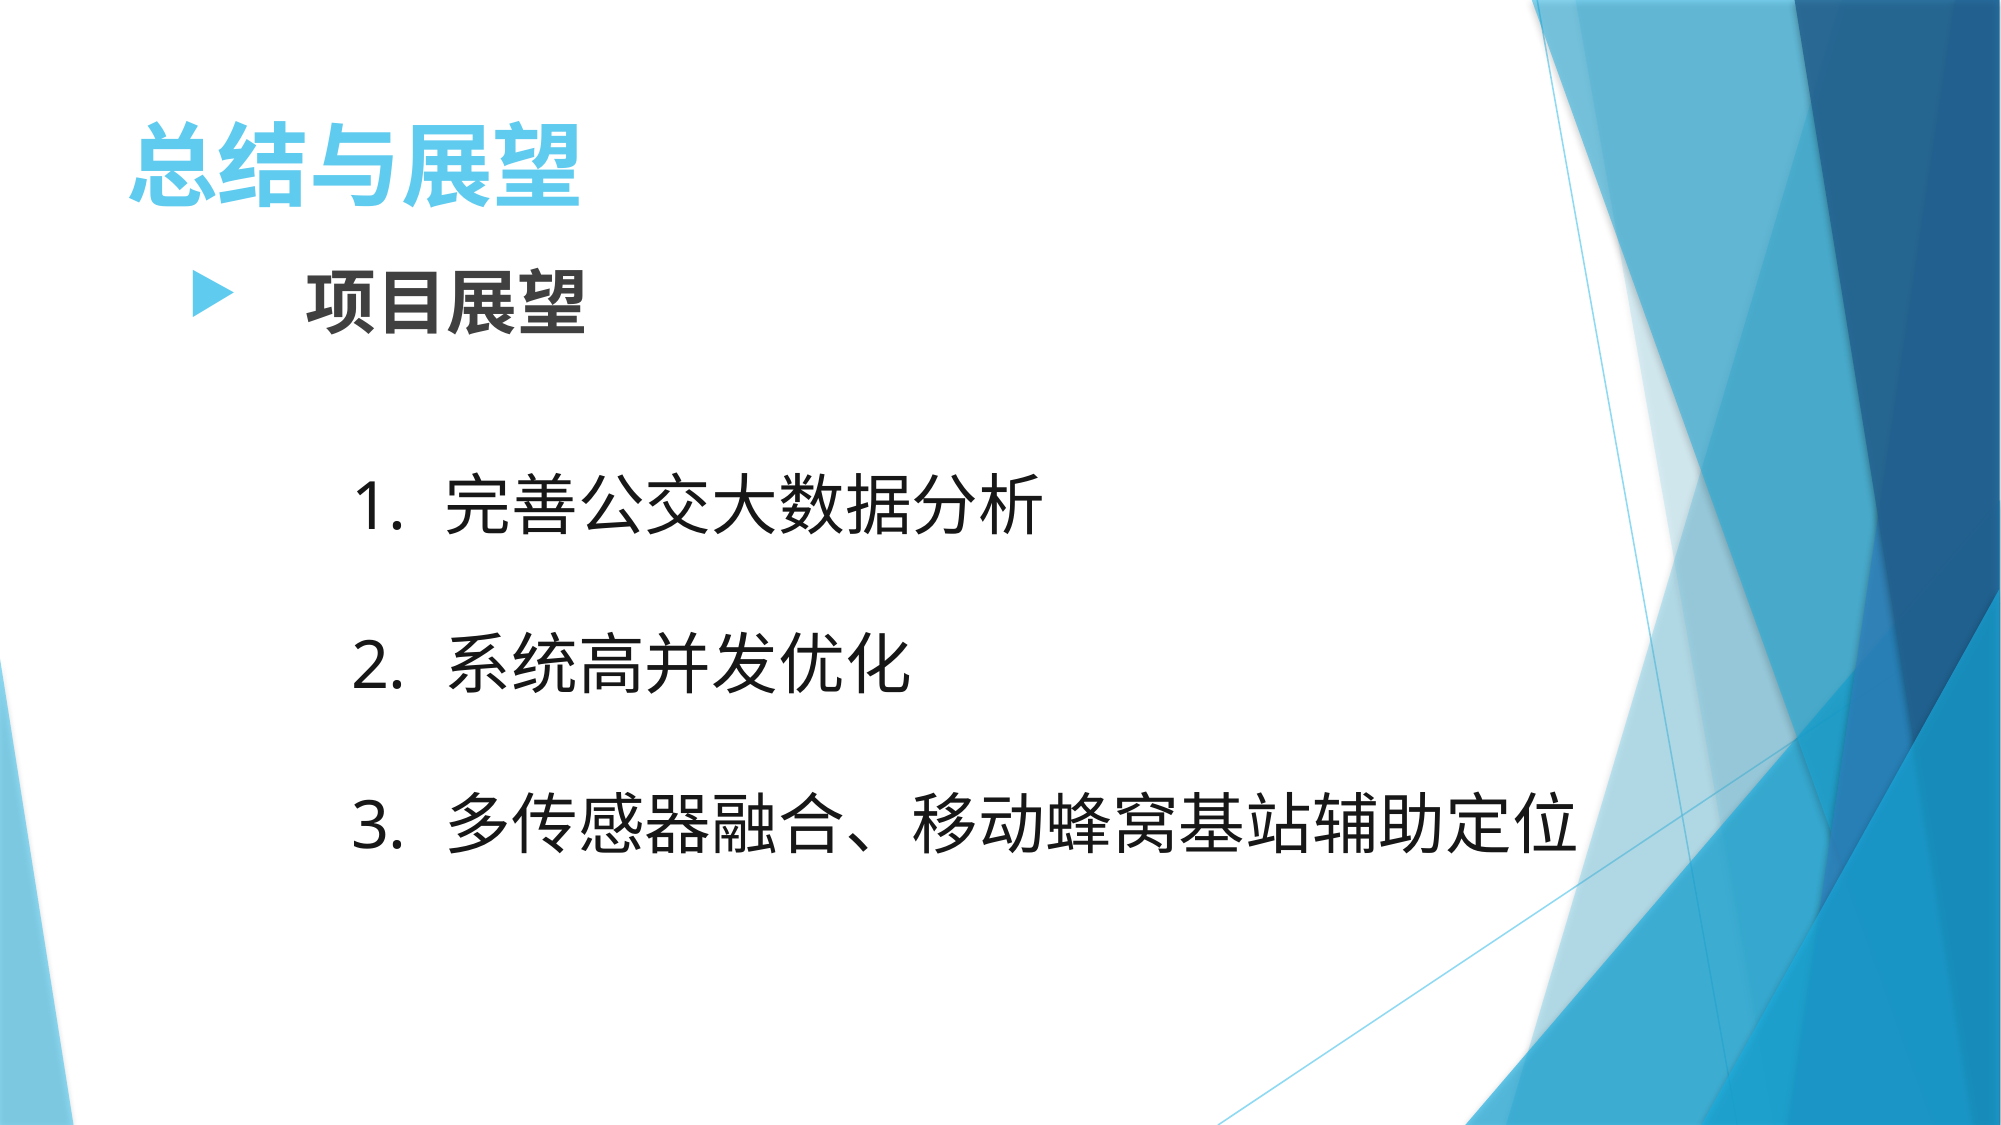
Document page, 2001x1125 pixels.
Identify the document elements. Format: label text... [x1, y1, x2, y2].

text_box 完善公交大数据分析 系统高并发优化 多传感器融合、移动蜂窝基站辅助定位 [336, 375, 1617, 1030]
text_box [0, 0, 2000, 75]
text_box 总结与展望 [111, 99, 802, 248]
list 项目展望 [0, 250, 1017, 386]
text_box [261, 211, 2000, 219]
